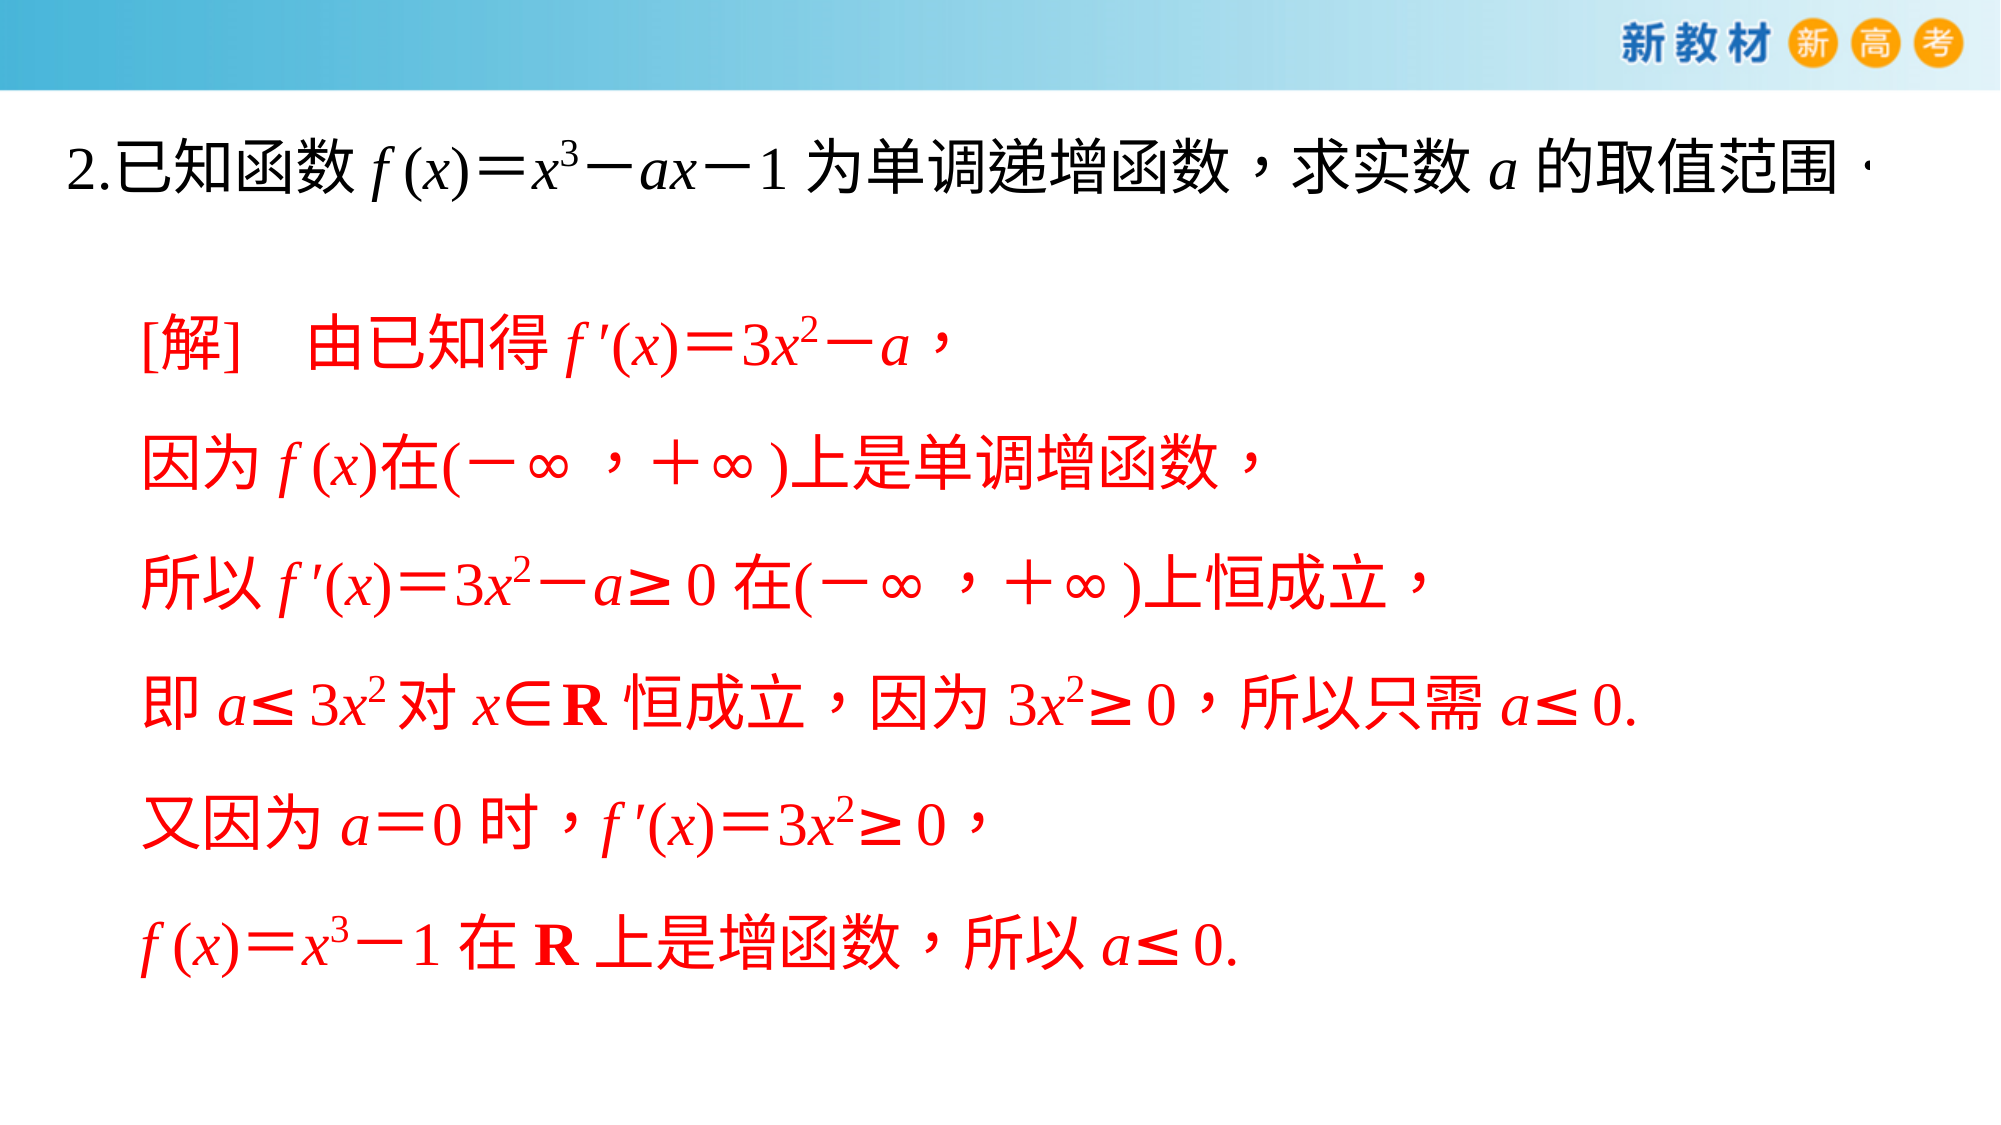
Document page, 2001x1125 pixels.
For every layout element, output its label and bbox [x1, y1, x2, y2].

text_box [16, 303, 1841, 1024]
text_box [66, 128, 1874, 367]
picture [0, 0, 2001, 1125]
